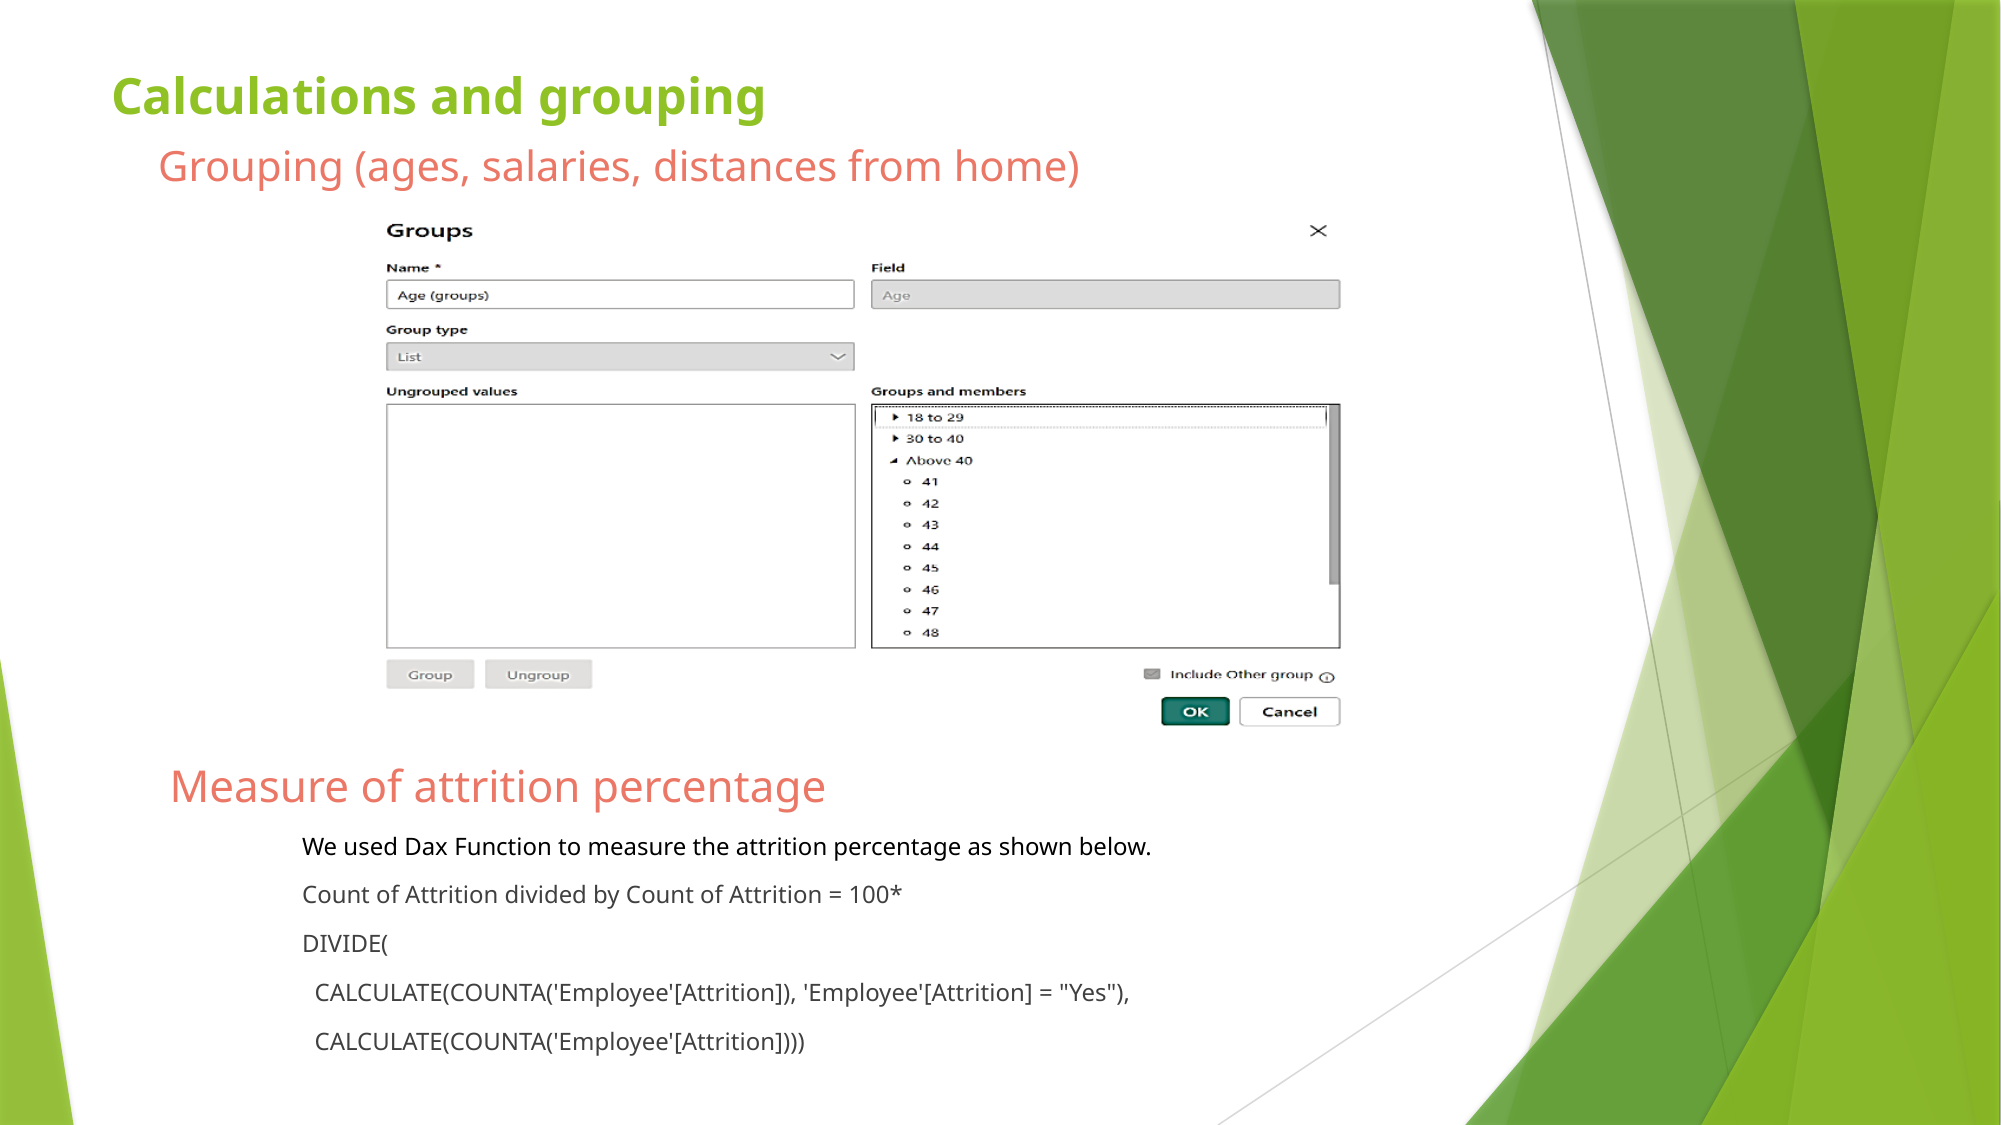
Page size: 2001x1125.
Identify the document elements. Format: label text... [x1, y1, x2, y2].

picture [371, 217, 1368, 762]
text_box Grouping (ages, salaries, distances from home) [143, 133, 1186, 224]
list Measure of attrition percentage We used Dax Function to measure the attrition percentage as shown below. Count of Attrition divided by Count of Attrition = 100* DIVIDE( CALCULATE(COUNTA('Employee'[Attrition]), 'Employee'[Attrition] = "Yes"), CALCULATE(COUNTA('Employee'[Attrition]))) [143, 751, 1825, 1064]
title Calculations and grouping [96, 42, 1776, 133]
